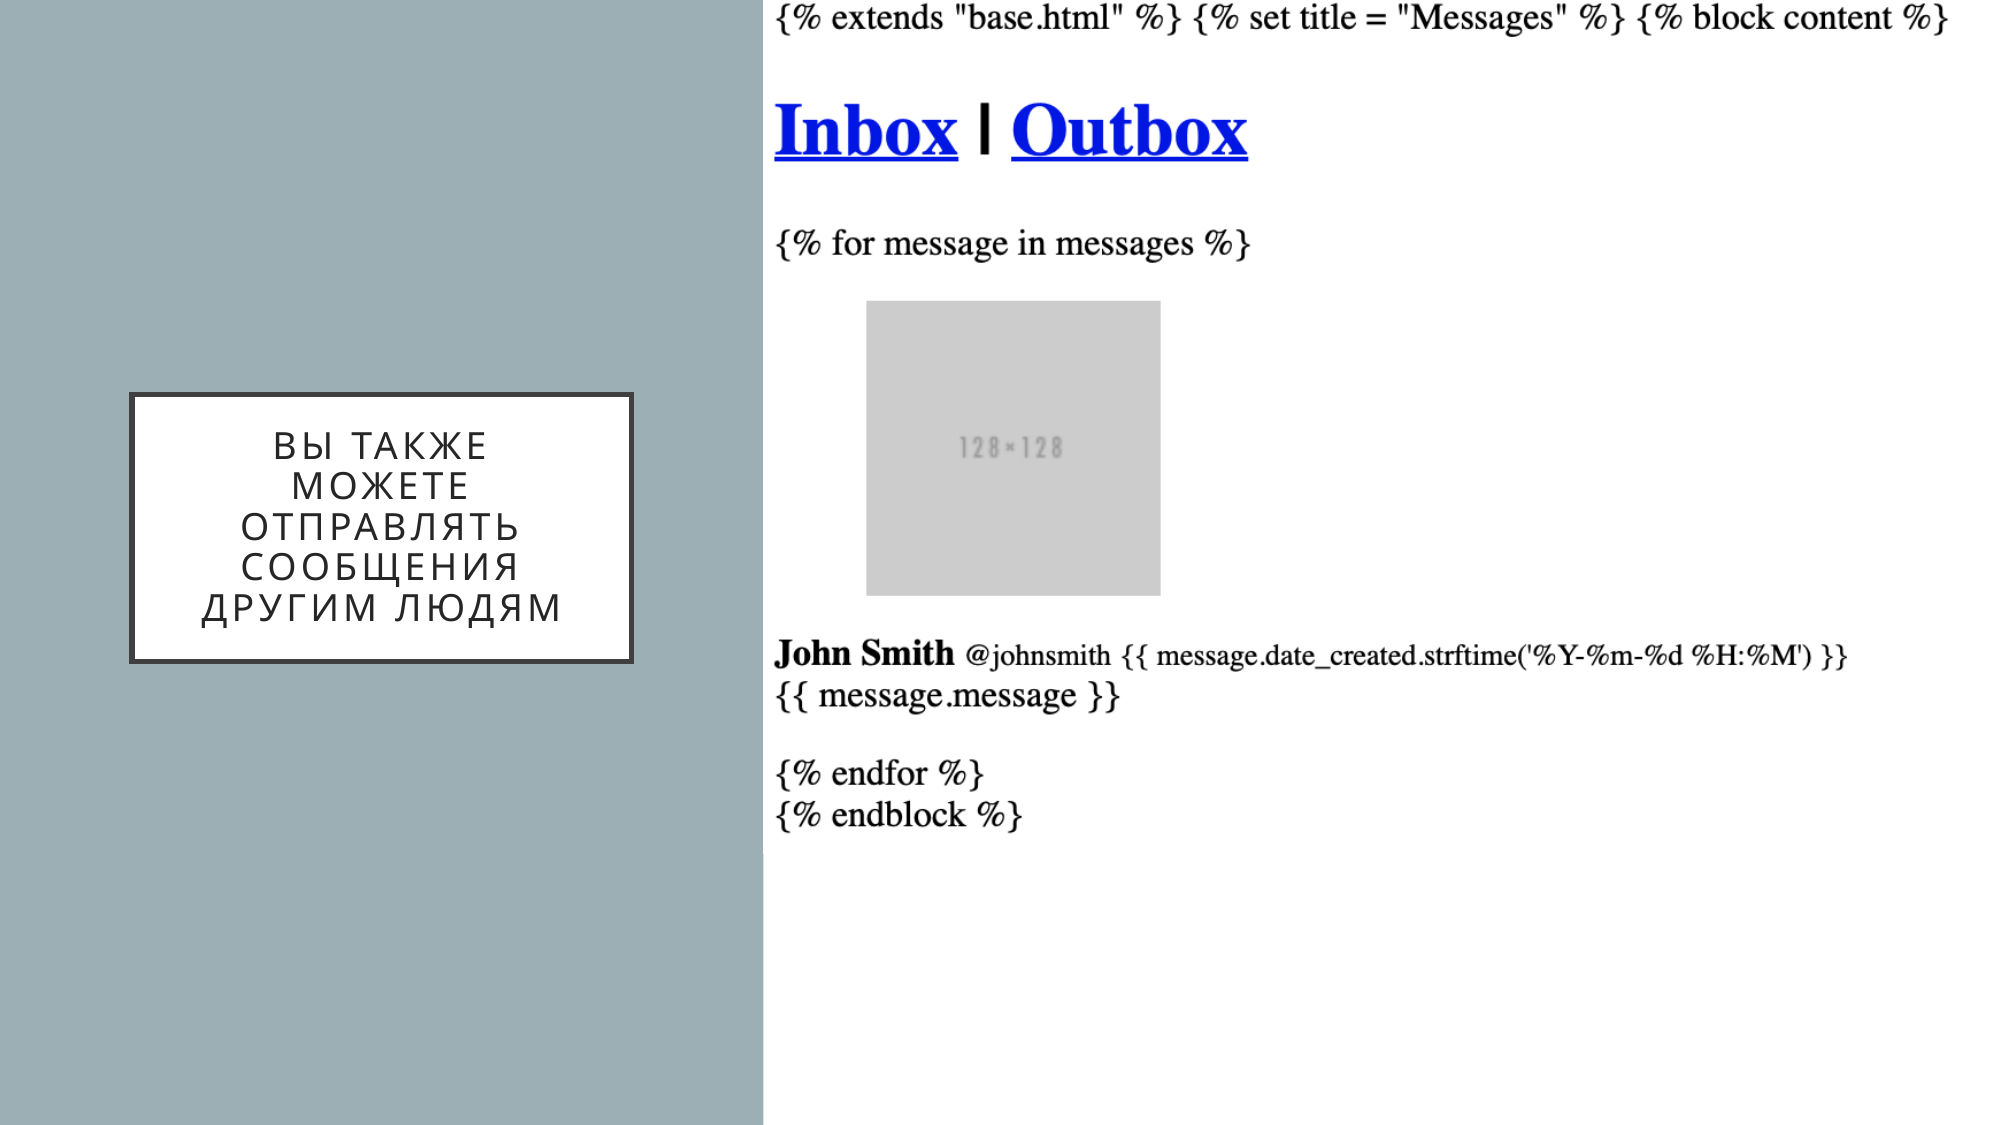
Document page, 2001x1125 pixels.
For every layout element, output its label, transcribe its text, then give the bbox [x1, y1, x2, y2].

title Вы также можете отправлять сообщения другим людям [129, 392, 634, 664]
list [763, 0, 1970, 854]
text_box [0, 0, 764, 1125]
text_box [764, 0, 2000, 1125]
